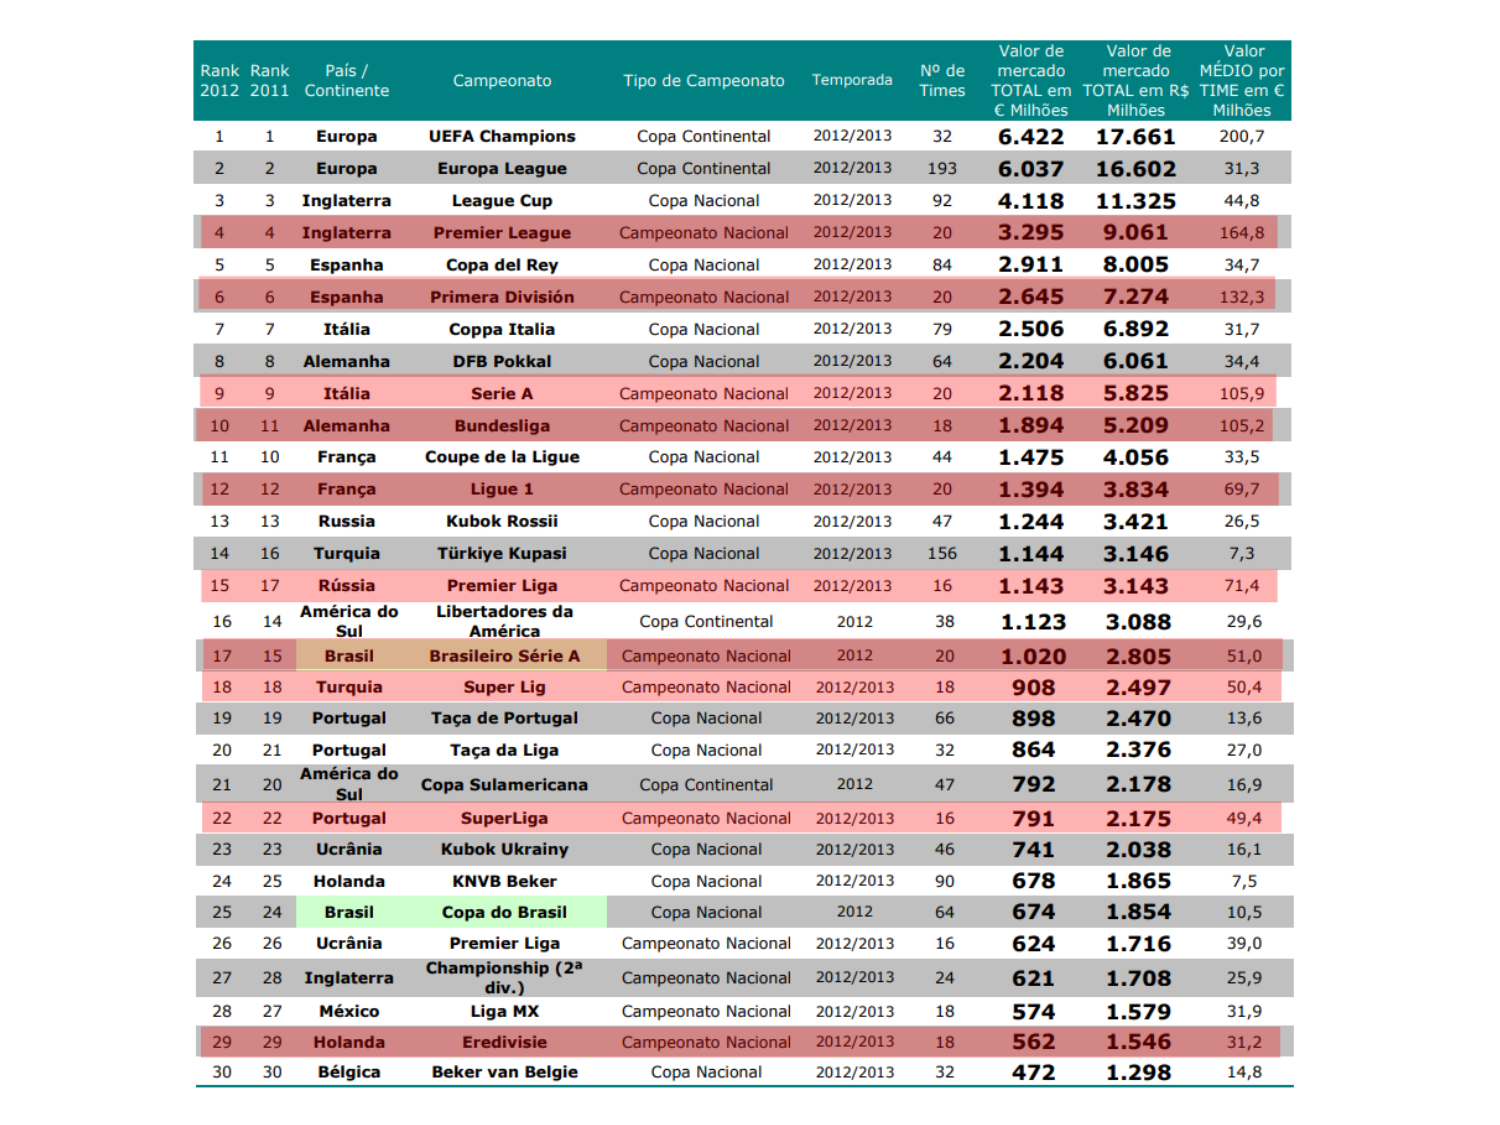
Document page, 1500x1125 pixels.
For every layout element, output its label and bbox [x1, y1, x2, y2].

list [153, 32, 1346, 1090]
